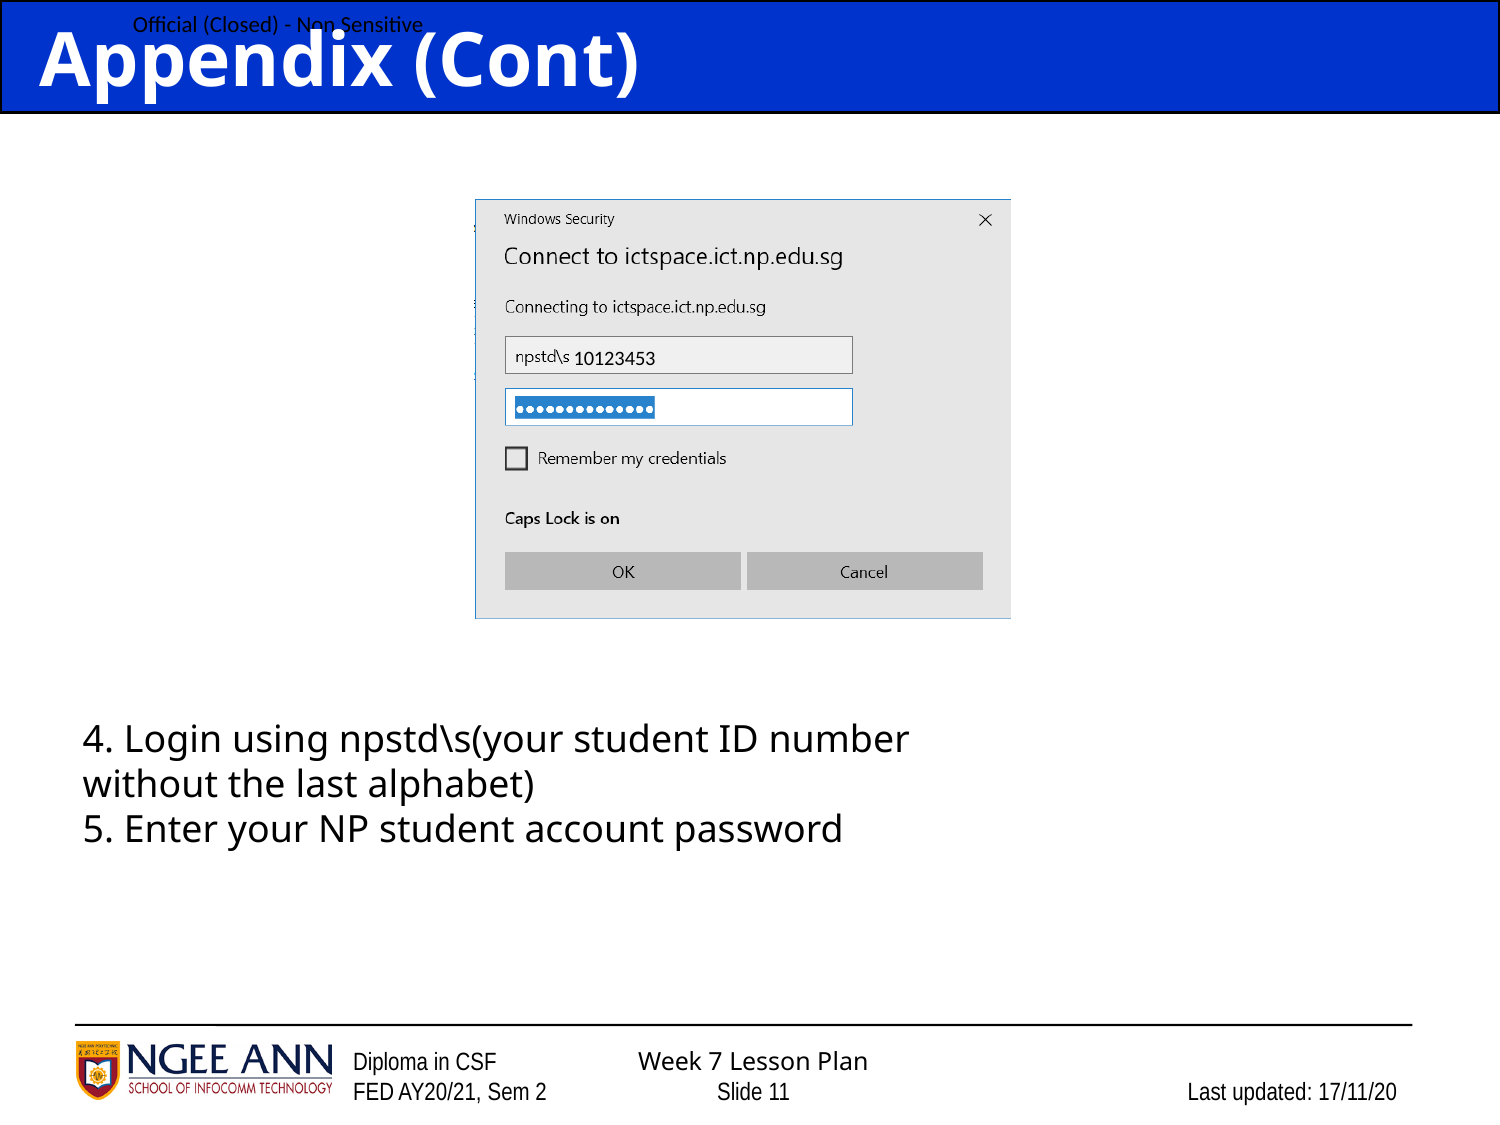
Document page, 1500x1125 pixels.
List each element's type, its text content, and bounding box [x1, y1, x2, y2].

picture [76, 1041, 332, 1100]
text_box 4. Login using npstd\s(your student ID number without the last alphabet) 5. Enter your NP student account password [67, 708, 968, 858]
title Appendix (Cont) [23, 0, 1500, 115]
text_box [474, 199, 1011, 620]
